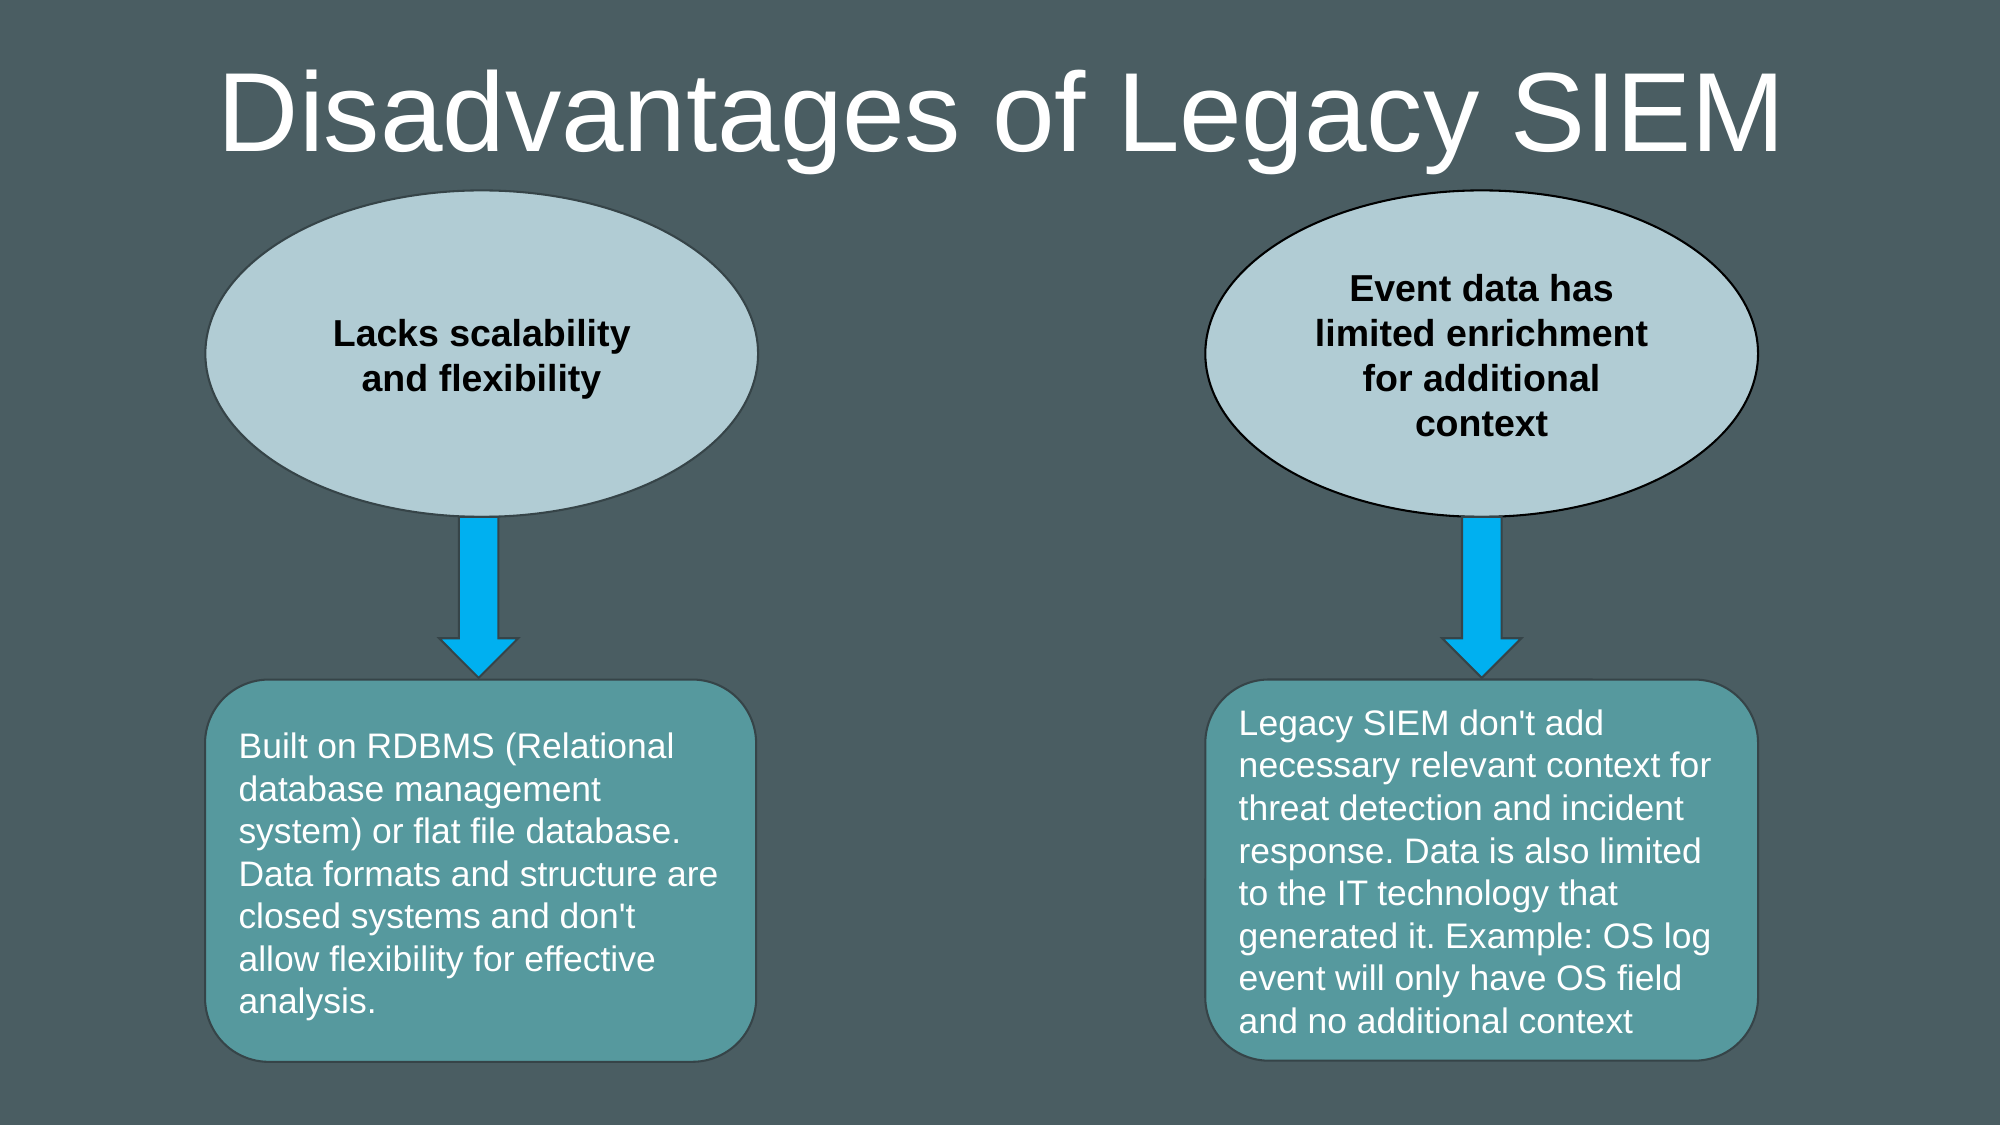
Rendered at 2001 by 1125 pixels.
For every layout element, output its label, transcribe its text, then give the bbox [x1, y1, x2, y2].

text_box Legacy SIEM don't add necessary relevant context for threat detection and incident response. Data is also limited to the IT technology that generated it. Example: OS log event will only have OS field and no additional context [1204, 678, 1760, 1062]
text_box Event data has limited enrichment for additional context [1204, 189, 1760, 518]
text_box [436, 515, 521, 680]
text_box [1439, 515, 1524, 678]
list Disadvantages of Legacy SIEM [53, 55, 1952, 175]
text_box Lacks scalability and flexibility [204, 189, 760, 518]
text_box Built on RDBMS (Relational database management system) or flat file database. Data formats and structure are closed systems and don't allow flexibility for effective analysis. [204, 678, 758, 1063]
